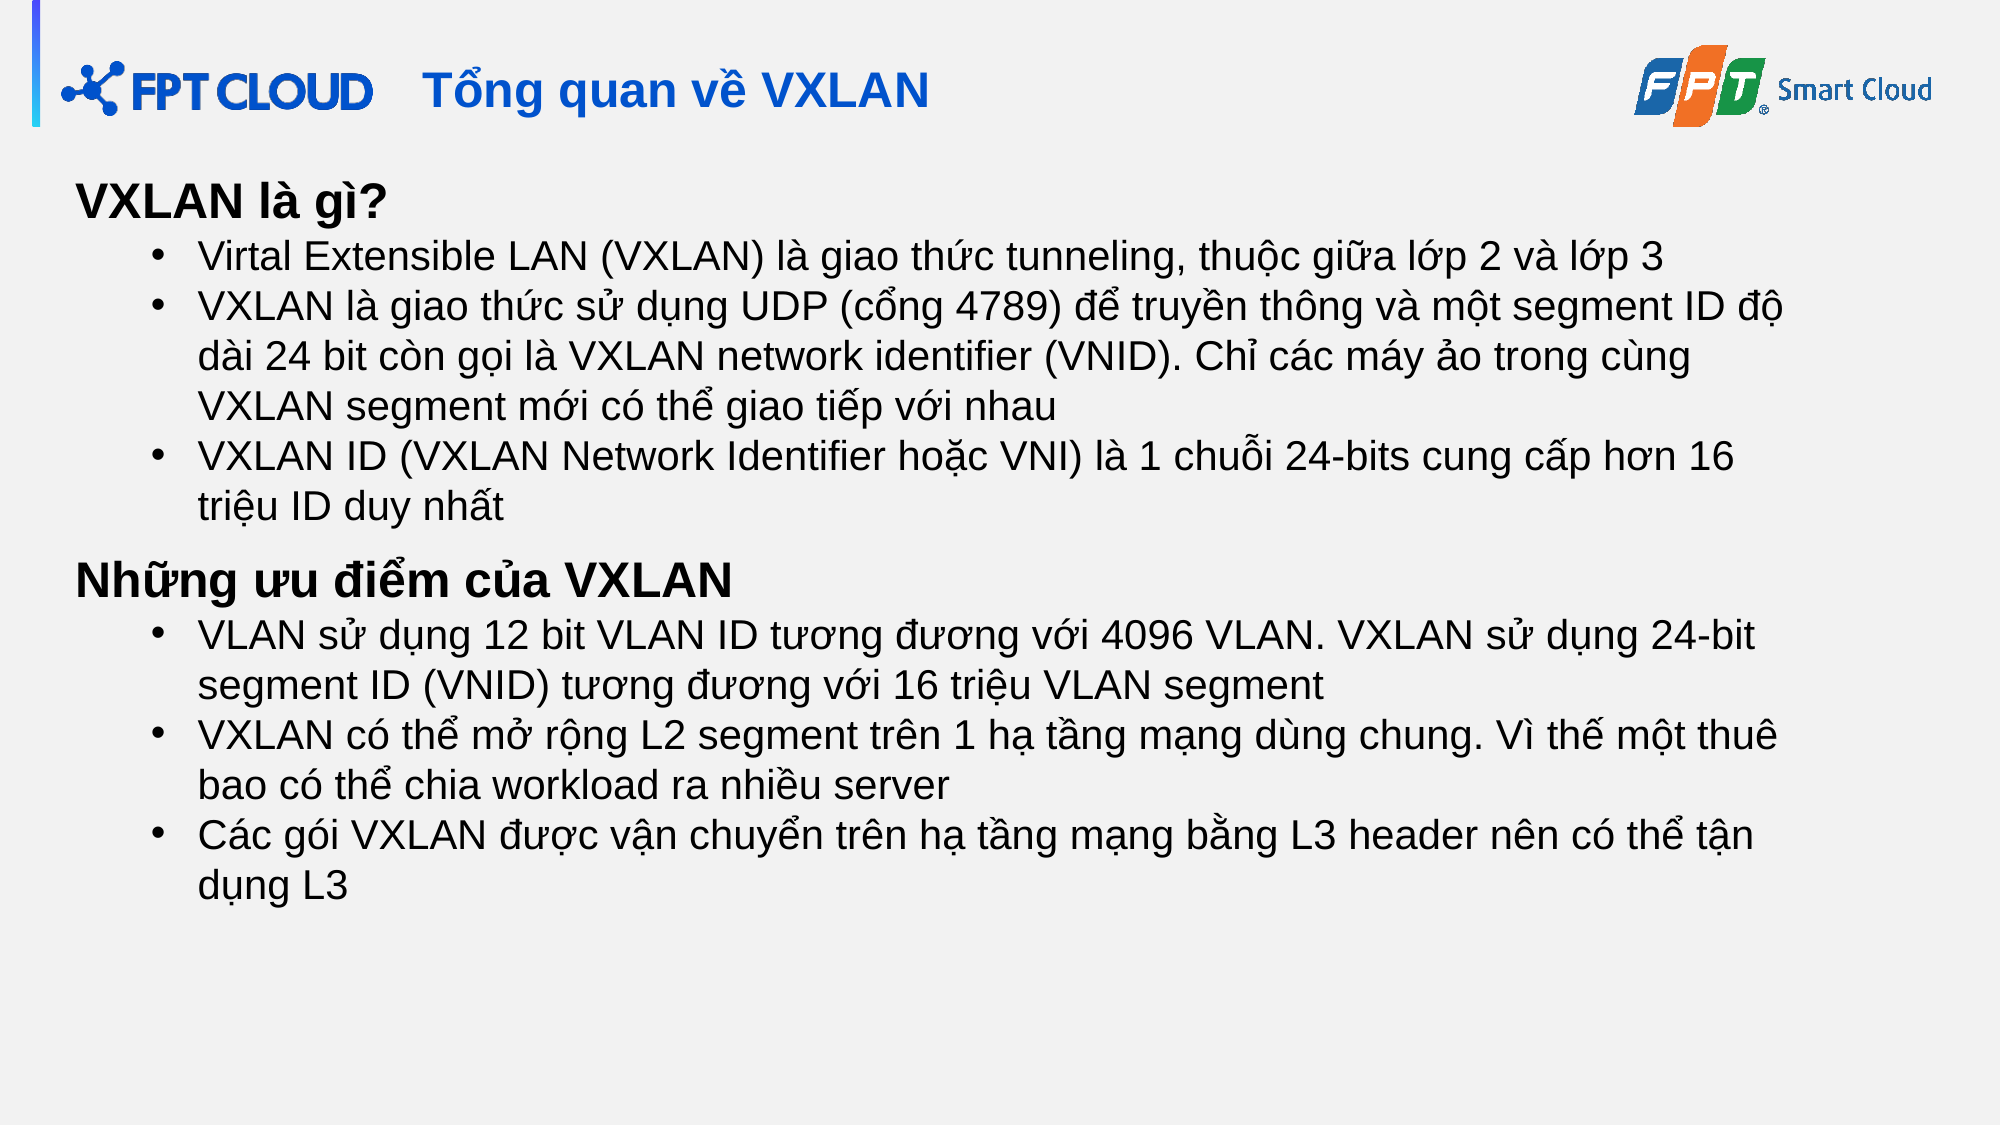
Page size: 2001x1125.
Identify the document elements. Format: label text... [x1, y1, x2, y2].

text_box Những ưu điểm của VXLAN VLAN sử dụng 12 bit VLAN ID tương đương với 4096 VLAN. VXLAN sử dụng 24-bit segment ID (VNID) tương đương với 16 triệu VLAN segment VXLAN có thể mở rộng L2 segment trên 1 hạ tầng mạng dùng chung. Vì thế một thuê bao có thể chia workload ra nhiều server Các gói VXLAN được vận chuyển trên hạ tầng mạng bằng L3 header nên có thể tận dụng L3 [61, 540, 1856, 960]
text_box VXLAN là gì? Virtal Extensible LAN (VXLAN) là giao thức tunneling, thuộc giữa lớp 2 và lớp 3 VXLAN là giao thức sử dụng UDP (cổng 4789) để truyền thông và một segment ID độ dài 24 bit còn gọi là VXLAN network identifier (VNID). Chỉ các máy ảo trong cùng VXLAN segment mới có thể giao tiếp với nhau VXLAN ID (VXLAN Network Identifier hoặc VNI) là 1 chuỗi 24-bits cung cấp hơn 16 triệu ID duy nhất [61, 161, 1816, 537]
picture [61, 61, 373, 116]
picture [1633, 45, 1931, 127]
text_box Tổng quan về VXLAN [407, 61, 1178, 125]
